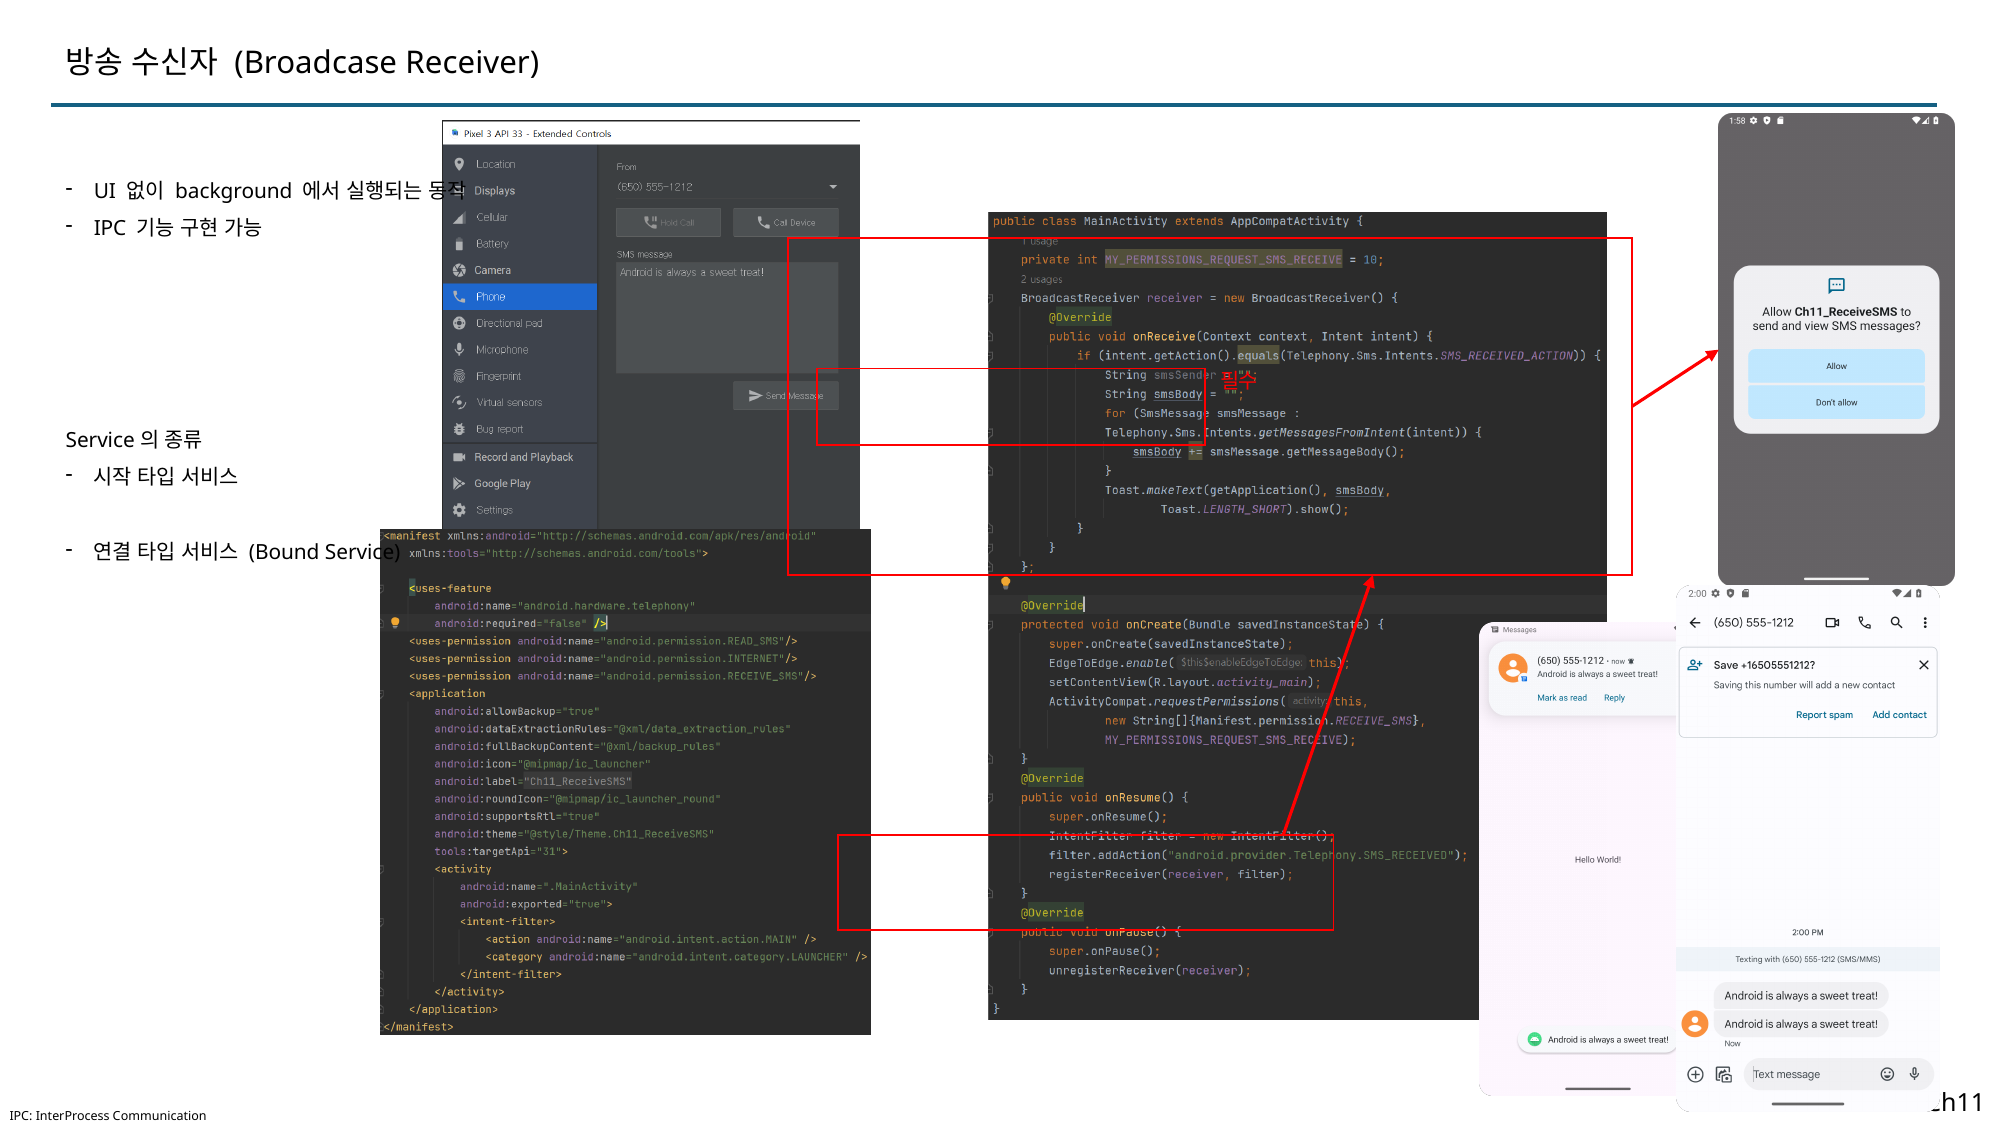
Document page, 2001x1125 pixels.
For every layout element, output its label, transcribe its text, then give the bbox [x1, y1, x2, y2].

text_box [1607, 236, 1633, 576]
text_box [1282, 574, 1374, 836]
text_box [861, 236, 987, 576]
picture [379, 119, 871, 1035]
text_box UI 없이 background 에서 실행되는 동작 IPC 기능 구현 가능 [50, 157, 442, 248]
text_box Ch11 [1883, 1079, 2000, 1125]
text_box 방송 수신자 (Broadcase Receiver) [50, 34, 697, 87]
text_box IPC: InterProcess Communication [0, 1092, 723, 1125]
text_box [1631, 349, 1720, 407]
text_box Service의 종류 시작 타입 서비스 연결 타입 서비스 (Bound Service) [50, 406, 442, 571]
text_box [871, 833, 987, 932]
picture [987, 112, 1956, 1113]
